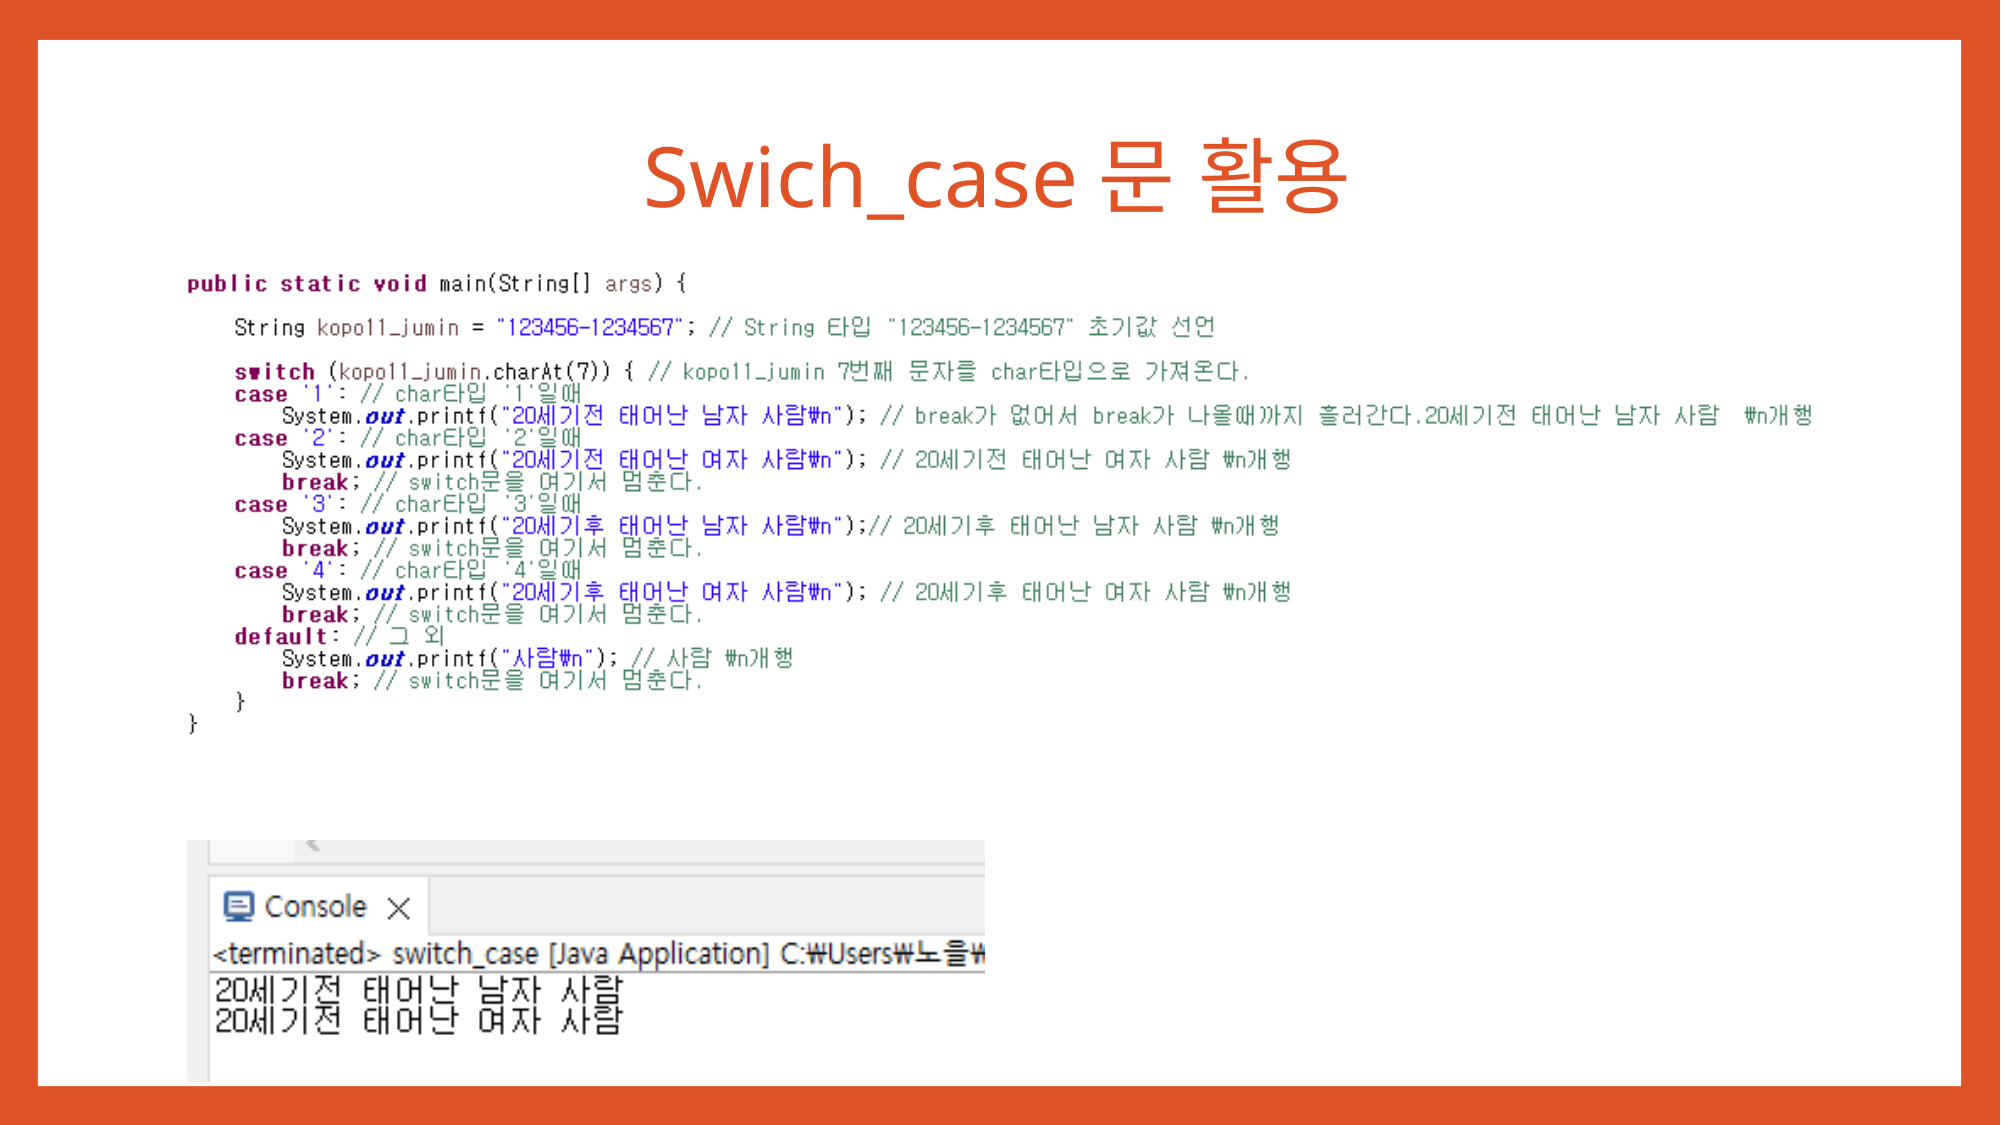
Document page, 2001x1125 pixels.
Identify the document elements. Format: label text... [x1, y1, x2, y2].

picture [187, 839, 985, 1082]
title Swich_case문 활용 [187, 99, 1808, 258]
picture [159, 261, 1855, 743]
